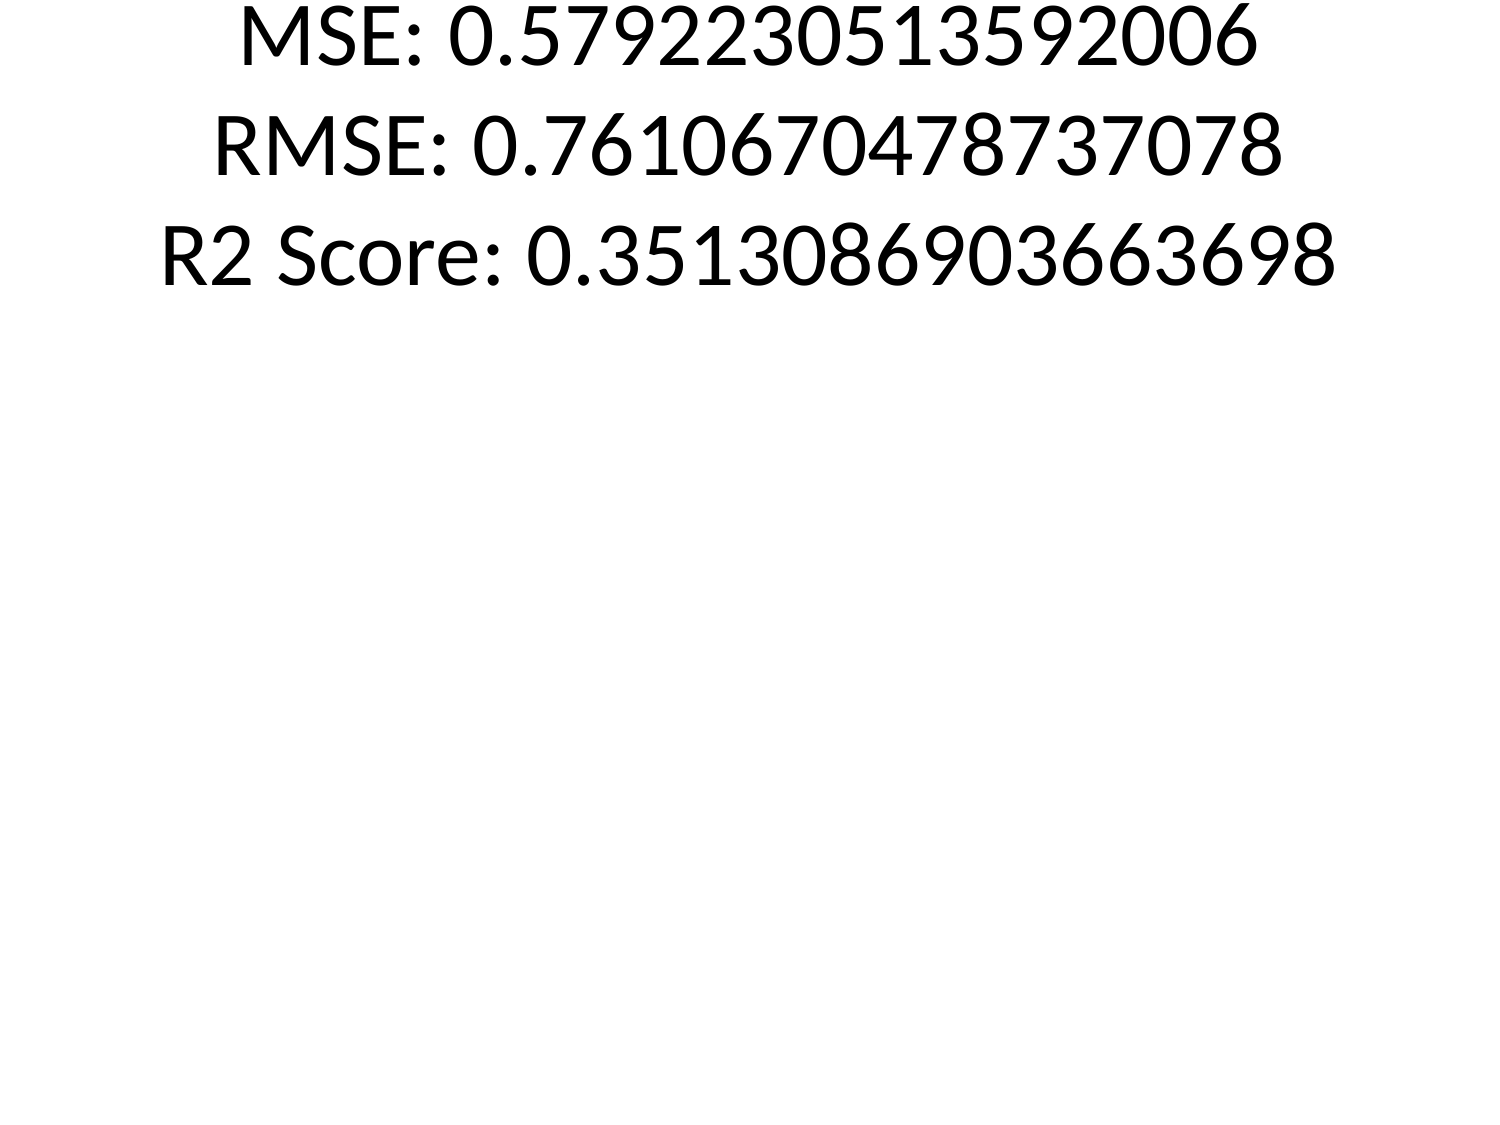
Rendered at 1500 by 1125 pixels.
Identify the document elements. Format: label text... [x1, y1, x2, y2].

title MSE: 0.5792230513592006 RMSE: 0.7610670478737078 R2 Score: 0.3513086903663698 [75, 45, 1425, 233]
